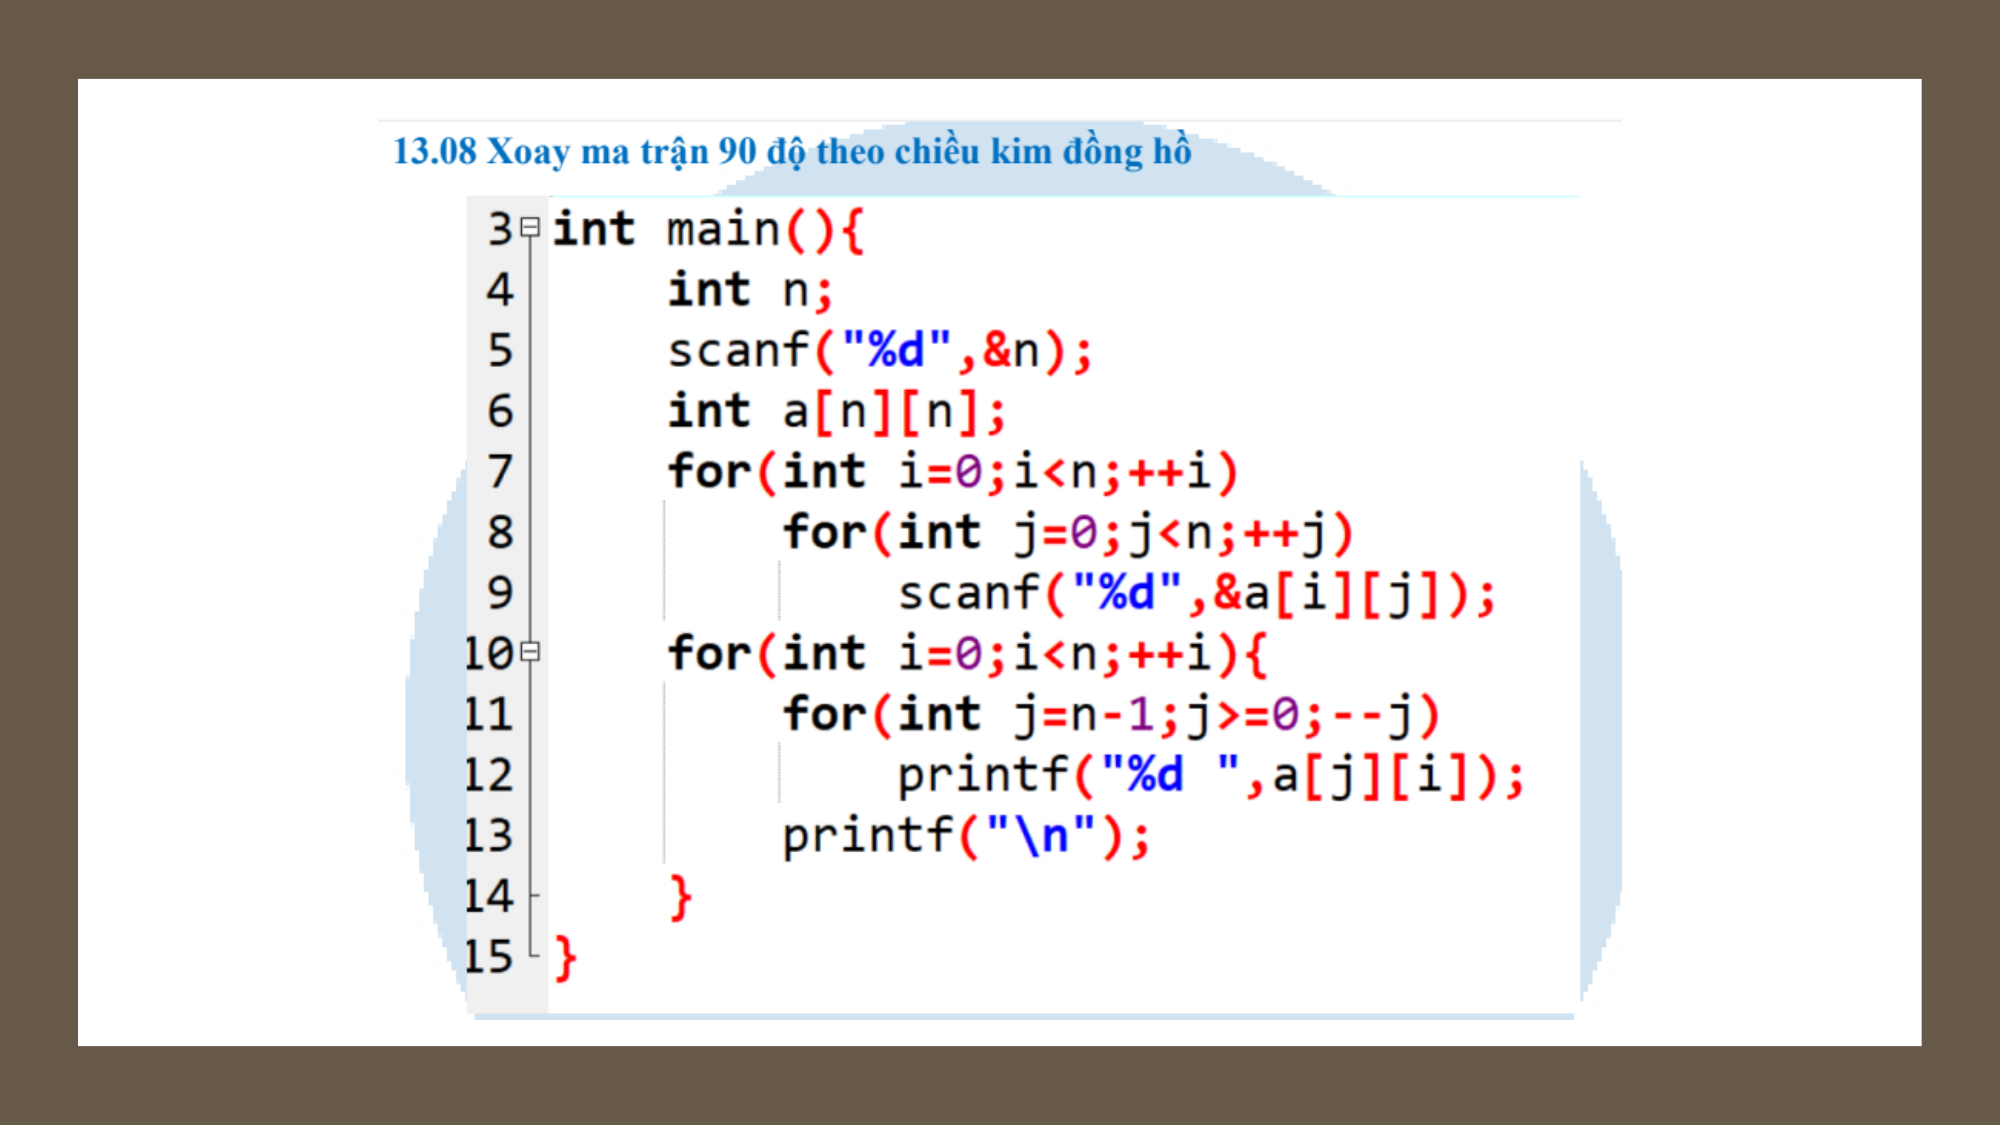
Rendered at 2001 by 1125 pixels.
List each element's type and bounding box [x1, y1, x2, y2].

text_box [77, 78, 1923, 1047]
picture [378, 105, 1622, 1020]
text_box [0, 0, 2000, 1125]
